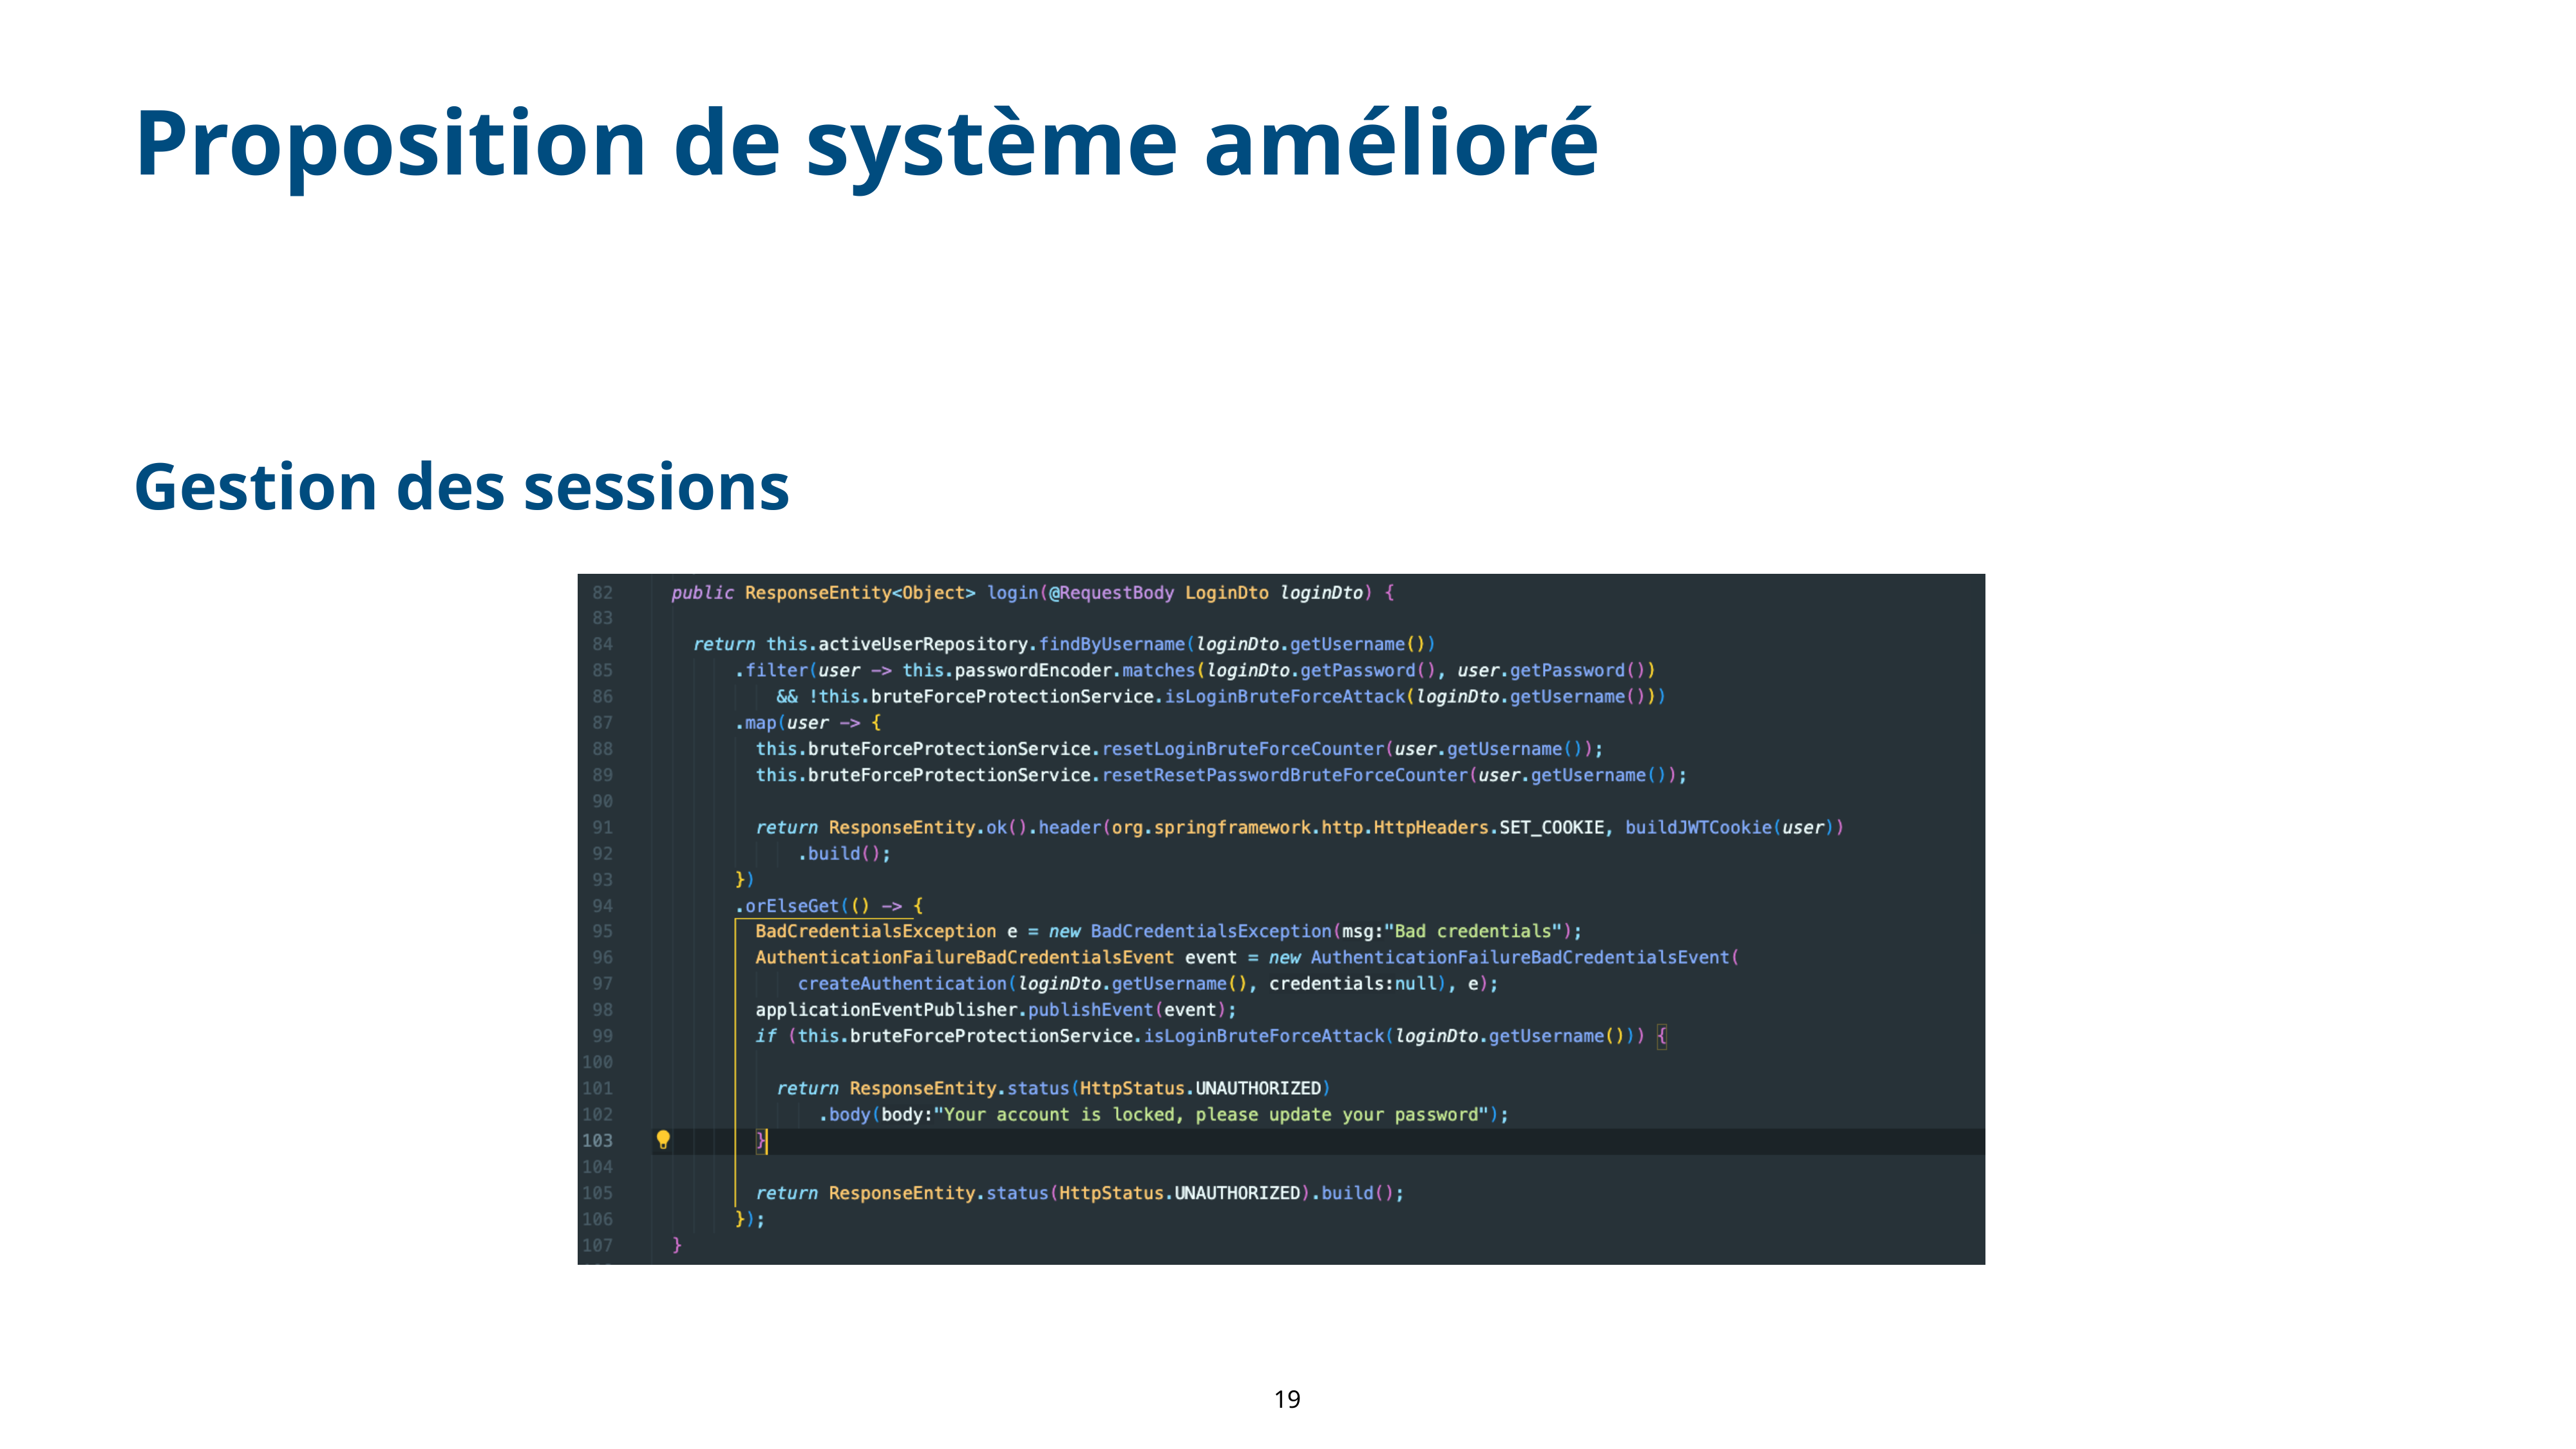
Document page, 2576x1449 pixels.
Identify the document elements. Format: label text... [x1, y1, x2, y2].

picture [578, 574, 1985, 1265]
slide_number ‹#› [1267, 1272, 1307, 1423]
list Gestion des sessions [127, 448, 2449, 1321]
title Proposition de système amélioré [127, 100, 2449, 252]
